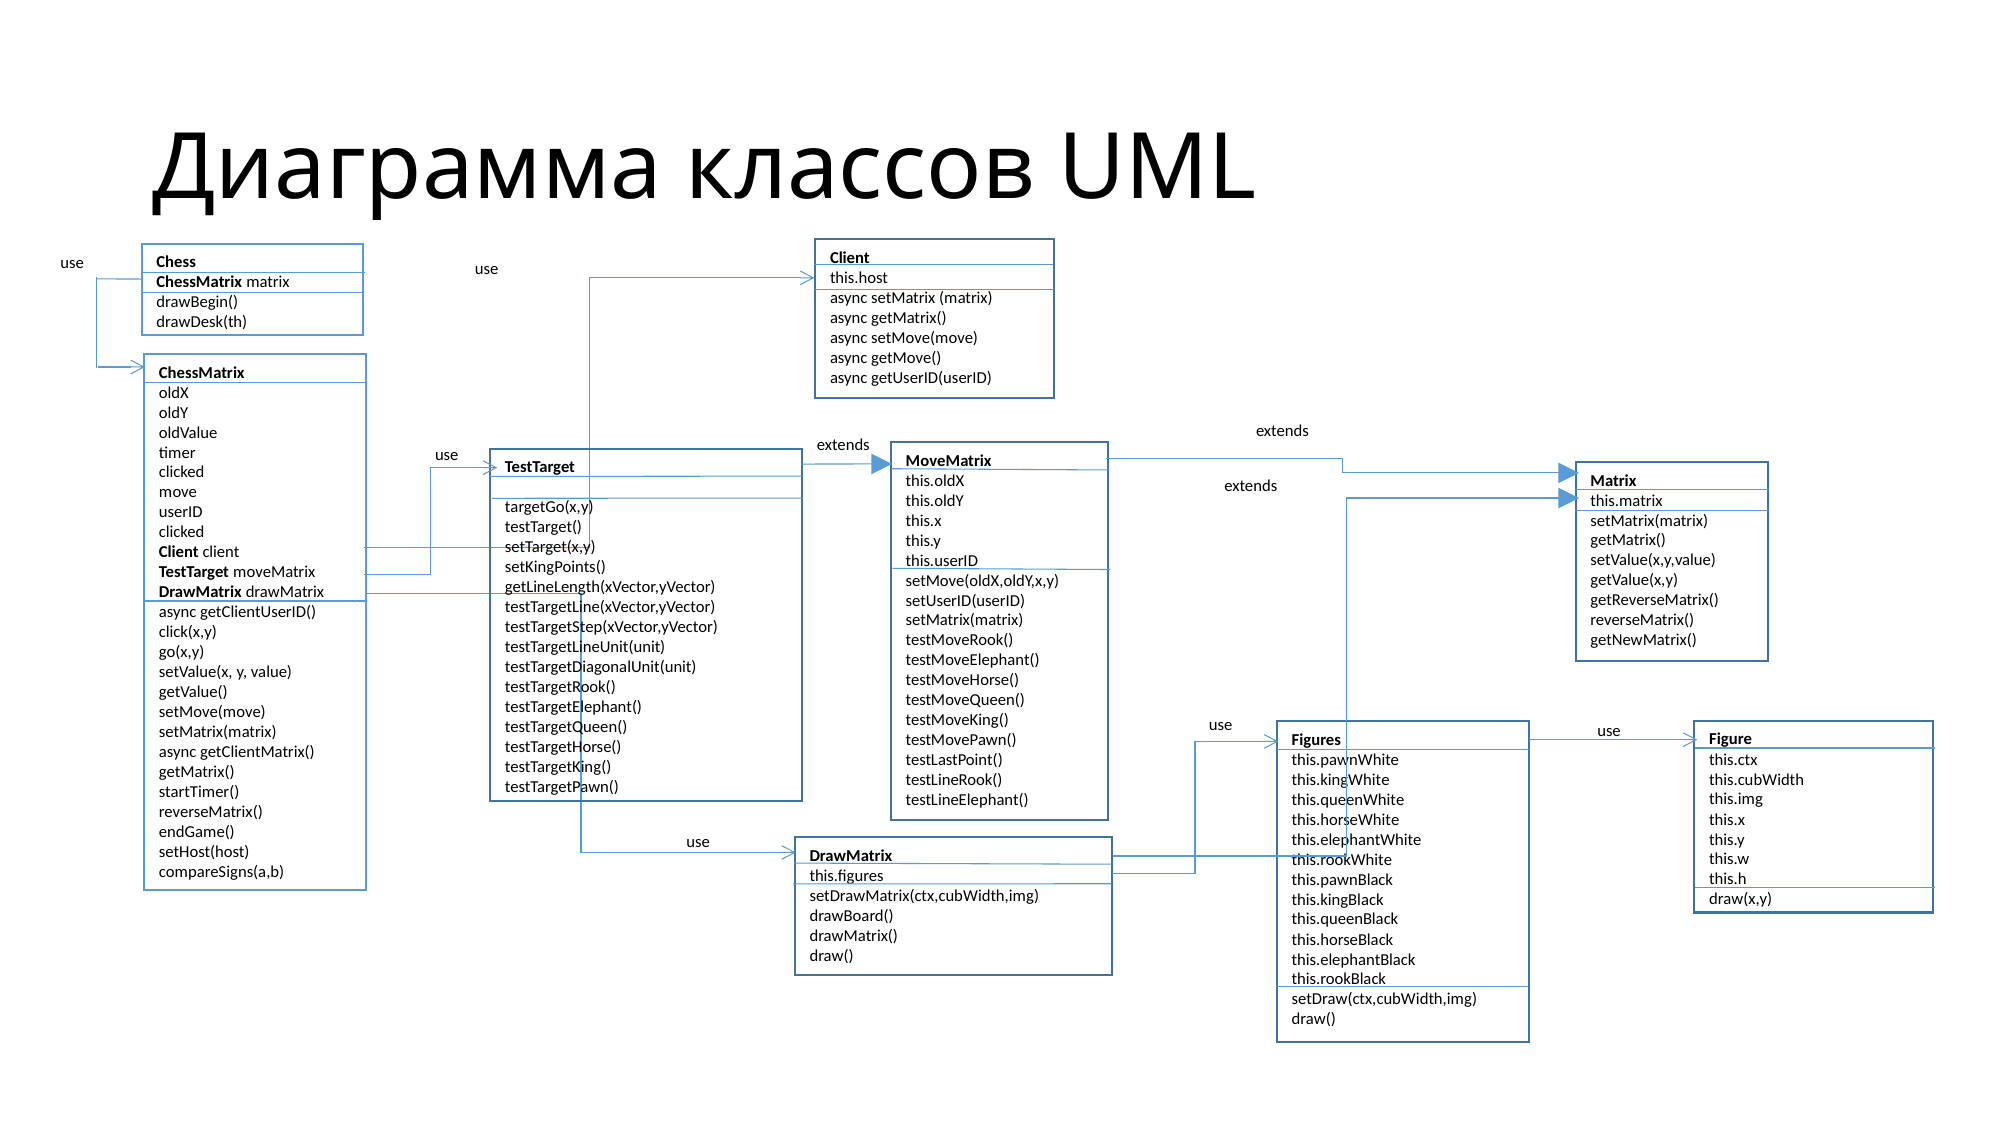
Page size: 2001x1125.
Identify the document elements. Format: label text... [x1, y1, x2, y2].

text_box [1574, 461, 1770, 661]
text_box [890, 442, 1110, 820]
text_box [1111, 741, 1279, 874]
text_box use [1582, 711, 1649, 739]
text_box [1275, 856, 1530, 1042]
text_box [813, 239, 1054, 399]
text_box use [671, 853, 738, 859]
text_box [143, 354, 367, 891]
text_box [364, 277, 815, 467]
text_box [1106, 458, 1580, 473]
text_box use [1582, 740, 1649, 747]
text_box use [460, 250, 527, 277]
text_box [803, 464, 815, 548]
text_box extends [815, 426, 901, 462]
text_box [141, 243, 365, 336]
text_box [364, 467, 498, 575]
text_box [793, 837, 1112, 976]
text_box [1694, 721, 1936, 913]
text_box extends [1209, 473, 1348, 497]
title Диаграмма классов UML [137, 59, 1863, 278]
text_box extends [1241, 412, 1340, 447]
text_box use [45, 244, 112, 279]
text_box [1113, 497, 1580, 856]
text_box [366, 593, 796, 853]
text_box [489, 448, 803, 802]
